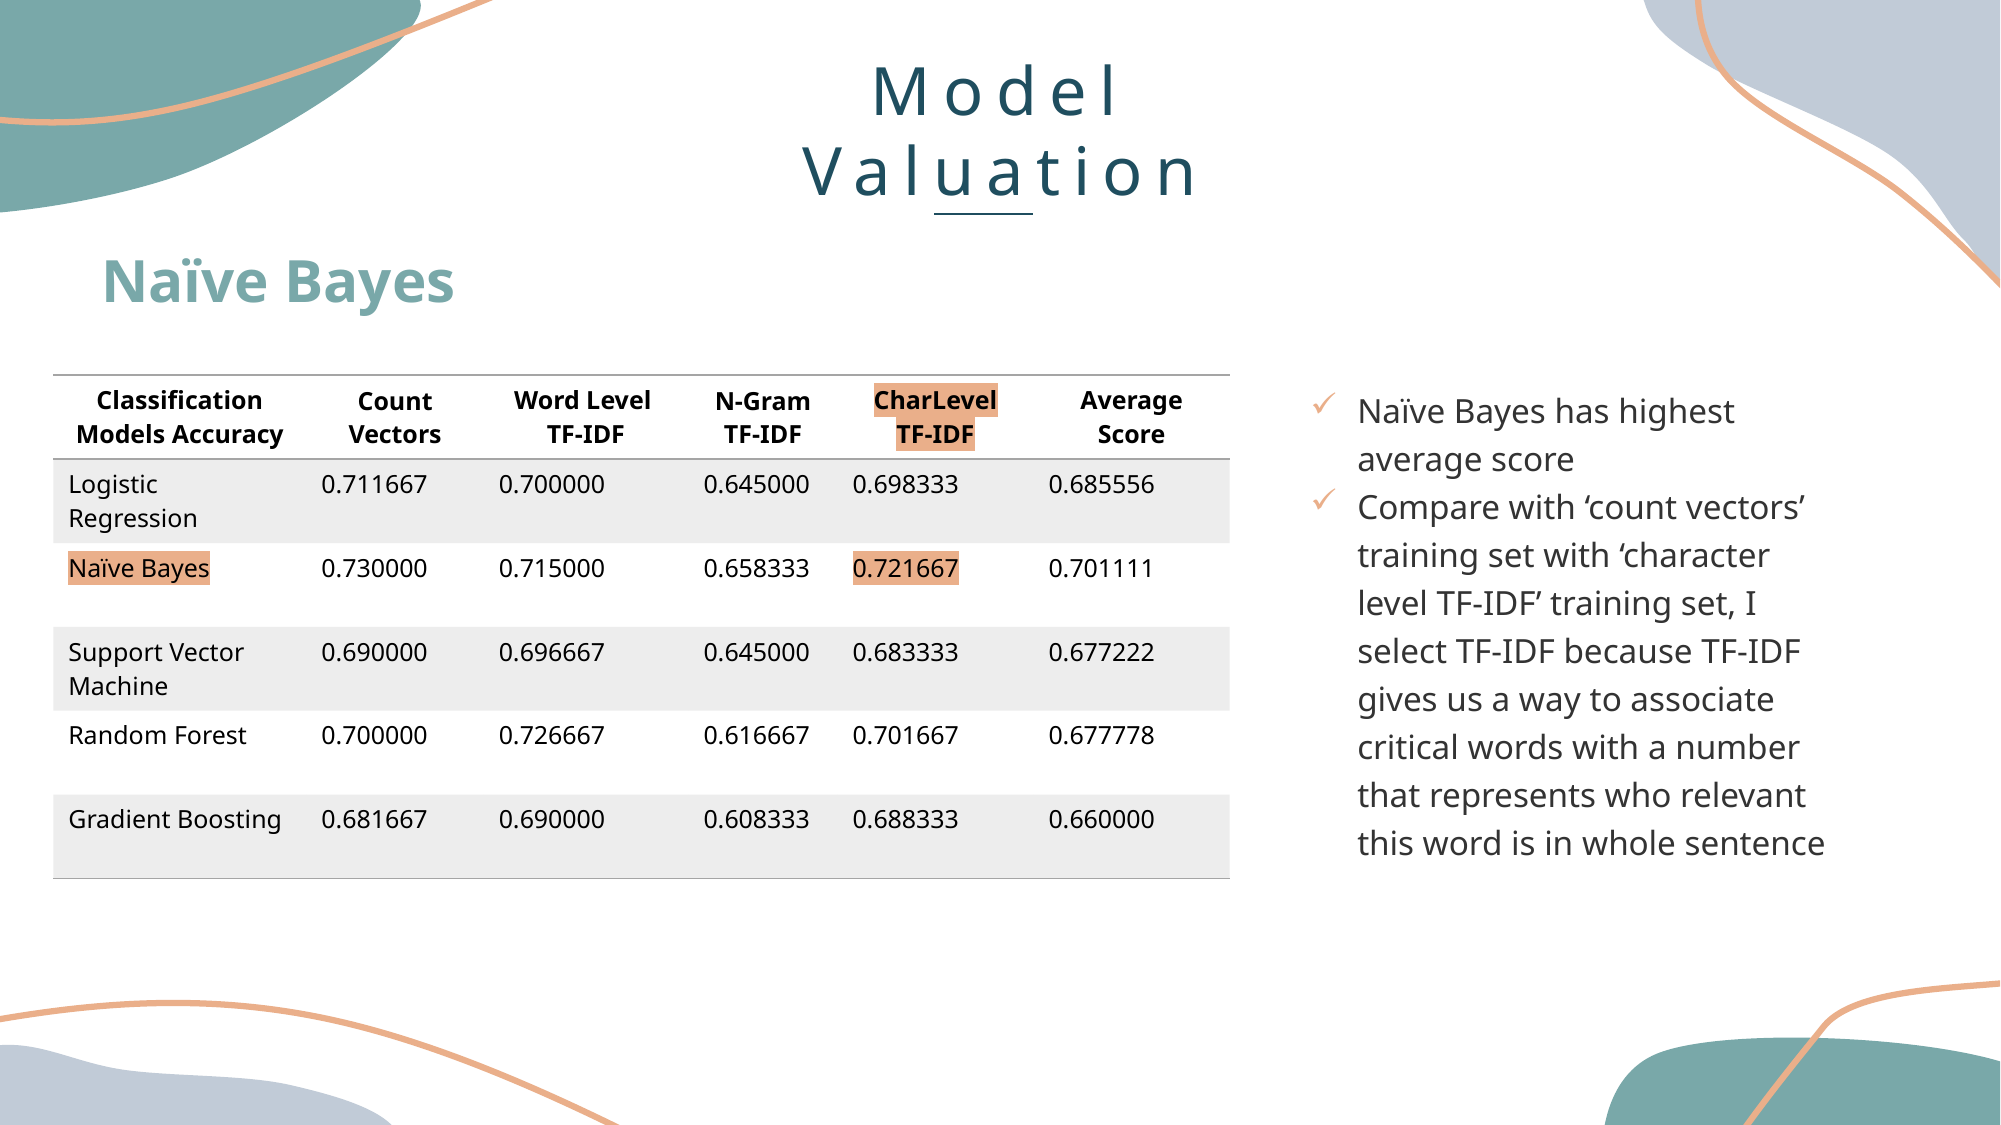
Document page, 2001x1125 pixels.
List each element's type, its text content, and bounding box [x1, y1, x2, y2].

text_box Naïve Bayes [70, 237, 487, 322]
table_cell 0.683333 [838, 627, 1034, 711]
table_cell 0.645000 [688, 460, 838, 543]
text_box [770, 41, 1230, 218]
table_cell 0.700000 [484, 460, 688, 543]
table_cell Naïve Bayes [53, 543, 307, 627]
table_cell 0.660000 [1034, 795, 1230, 878]
table_cell Gradient Boosting [53, 795, 307, 878]
table_cell 0.696667 [484, 627, 688, 711]
table_cell 0.701111 [1034, 543, 1230, 627]
table_cell 0.608333 [688, 795, 838, 878]
table_cell 0.688333 [838, 795, 1034, 878]
table_cell Logistic Regression [53, 460, 307, 543]
table_cell 0.715000 [484, 543, 688, 627]
table_header CharLevel TF-IDF [838, 376, 1034, 458]
table_cell 0.677778 [1034, 711, 1230, 795]
table_cell 0.677222 [1034, 627, 1230, 711]
table_header Count Vectors [307, 376, 484, 458]
table_cell 0.701667 [838, 711, 1034, 795]
table_header N-Gram TF-IDF [688, 376, 838, 458]
text_box Naïve Bayes has highest average score Compare with ‘count vectors’ training set with ‘character level TF-IDF’ training set, I select TF-IDF because TF-IDF gives us a way to associate critical words with a number that represents who relevant this word is in whole sentence [1295, 375, 1863, 869]
table_header Average Score [1034, 376, 1230, 458]
table_cell Support Vector Machine [53, 627, 307, 711]
table_cell 0.645000 [688, 627, 838, 711]
table_cell 0.681667 [307, 795, 484, 878]
table_cell 0.711667 [307, 460, 484, 543]
table_cell 0.700000 [307, 711, 484, 795]
table_cell Random Forest [53, 711, 307, 795]
table_header Word Level TF-IDF [484, 376, 688, 458]
table_cell 0.616667 [688, 711, 838, 795]
table_cell 0.658333 [688, 543, 838, 627]
table_cell 0.721667 [838, 543, 1034, 627]
table_cell 0.726667 [484, 711, 688, 795]
table_header Classification Models Accuracy [53, 376, 307, 458]
table_cell 0.690000 [307, 627, 484, 711]
table_cell 0.690000 [484, 795, 688, 878]
table_cell 0.698333 [838, 460, 1034, 543]
table_cell 0.730000 [307, 543, 484, 627]
table_cell 0.685556 [1034, 460, 1230, 543]
